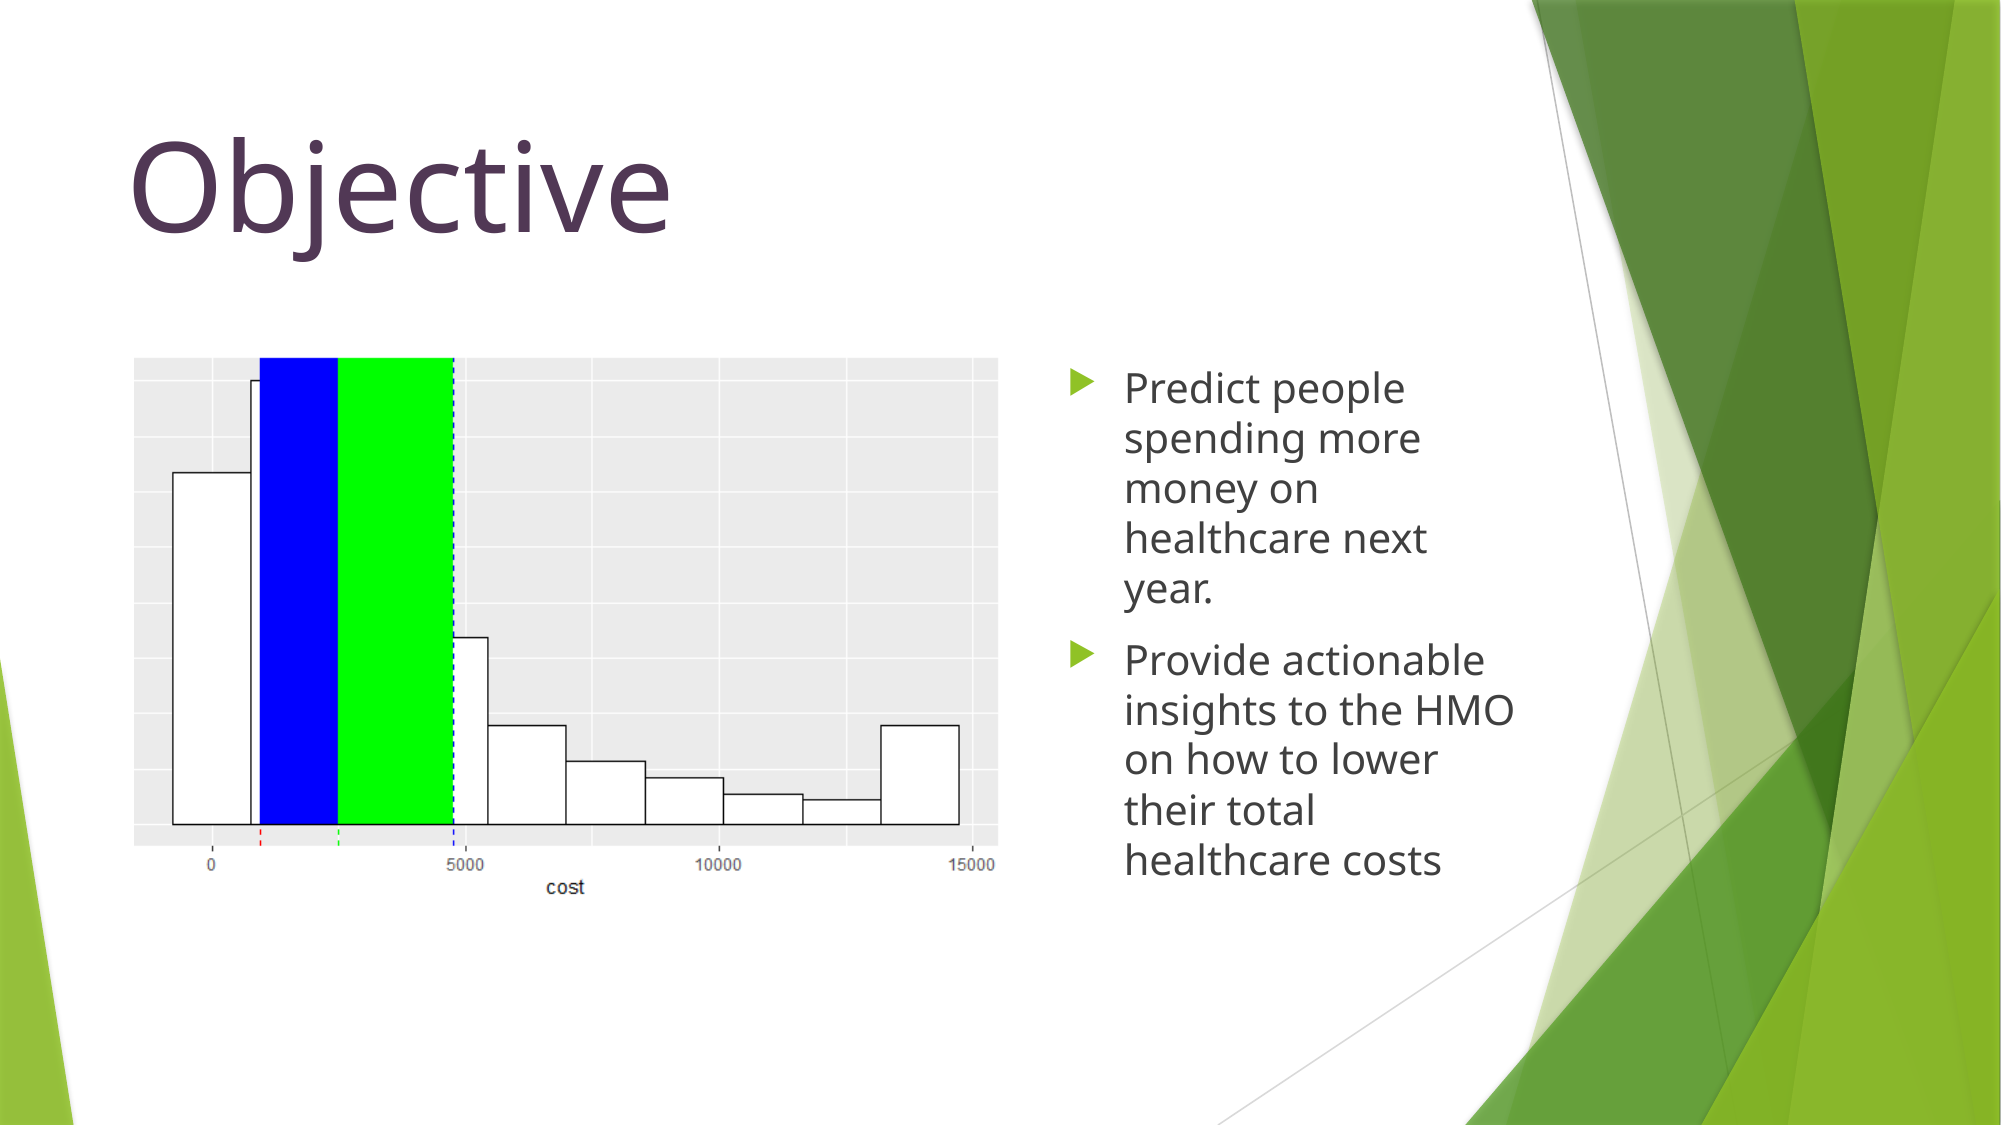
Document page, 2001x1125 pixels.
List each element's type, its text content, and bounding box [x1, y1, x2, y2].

title Objective [111, 99, 1522, 317]
picture [133, 353, 1002, 901]
list Predict people spending more money on healthcare next year. Provide actionable insights to the HMO on how to lower their total healthcare costs [1052, 354, 1533, 992]
